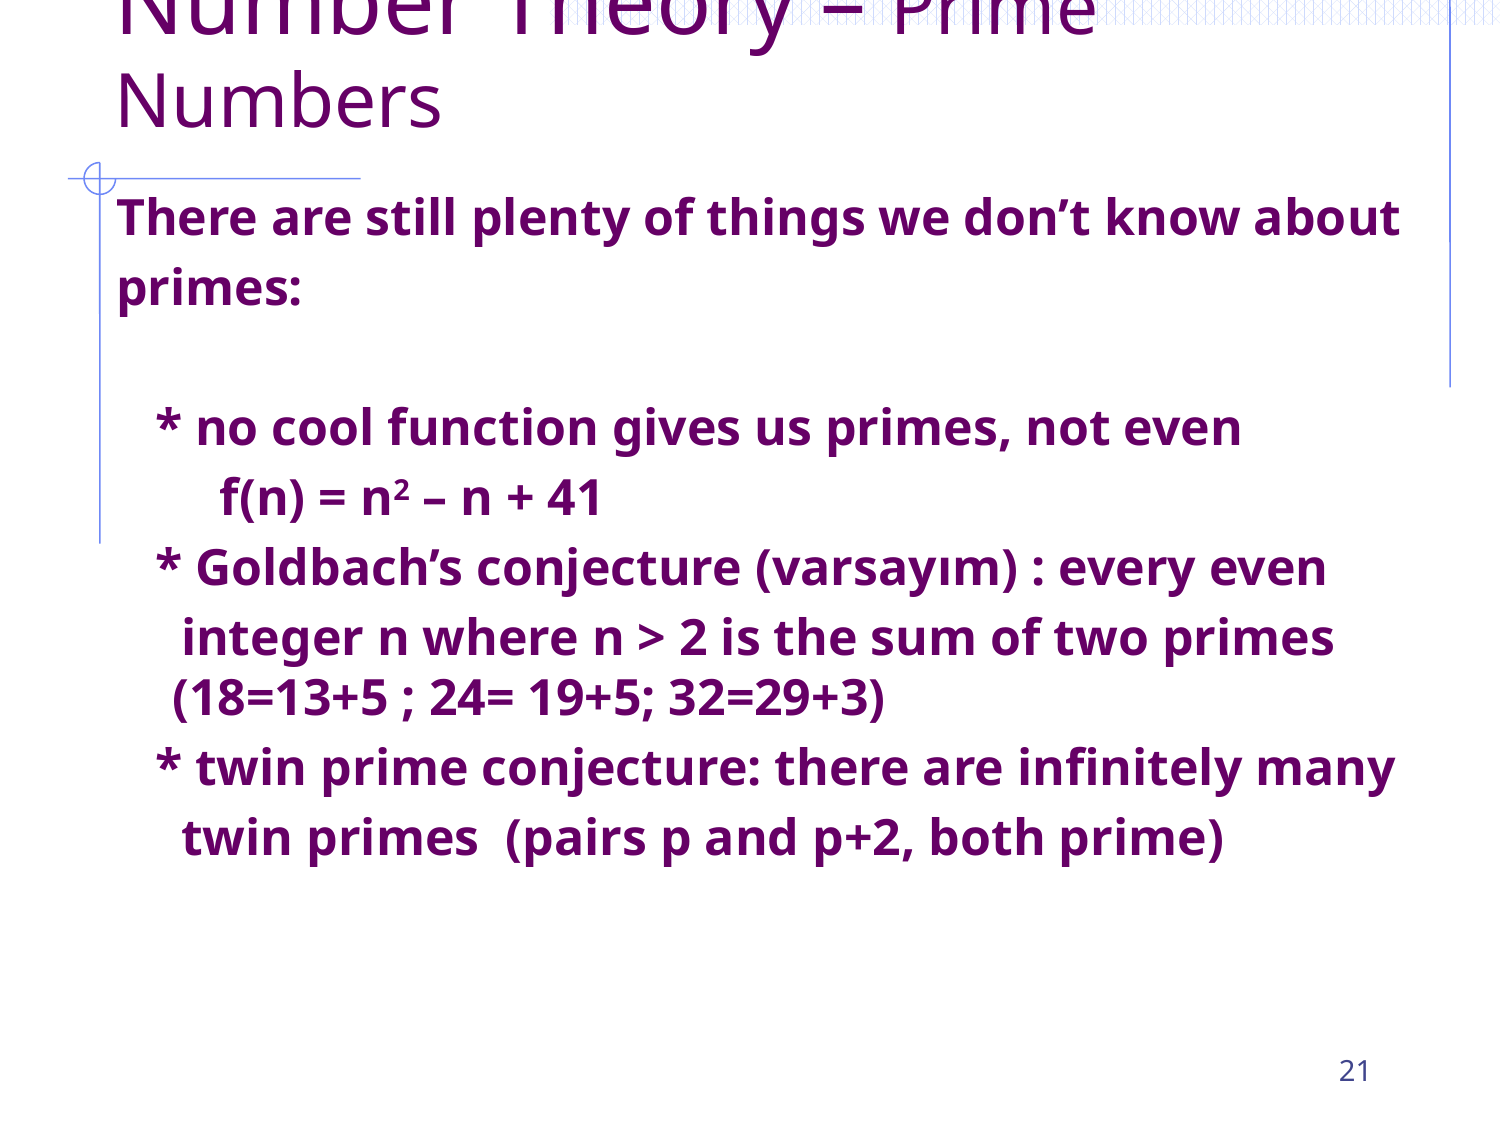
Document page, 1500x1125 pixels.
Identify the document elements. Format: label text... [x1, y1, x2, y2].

slide_number 21 [1074, 1062, 1388, 1101]
list There are still plenty of things we don’t know about primes: * no cool function gives us primes, not even f(n) = n2 – n + 41 * Goldbach’s conjecture (varsayım) : every even integer n where n > 2 is the sum of two primes (18=13+5 ; 24= 19+5; 32=29+3) * twin prime conjecture: there are infinitely many twin primes (pairs p and p+2, both prime) [100, 177, 1450, 1061]
title Number Theory – Prime Numbers [99, 49, 1451, 151]
